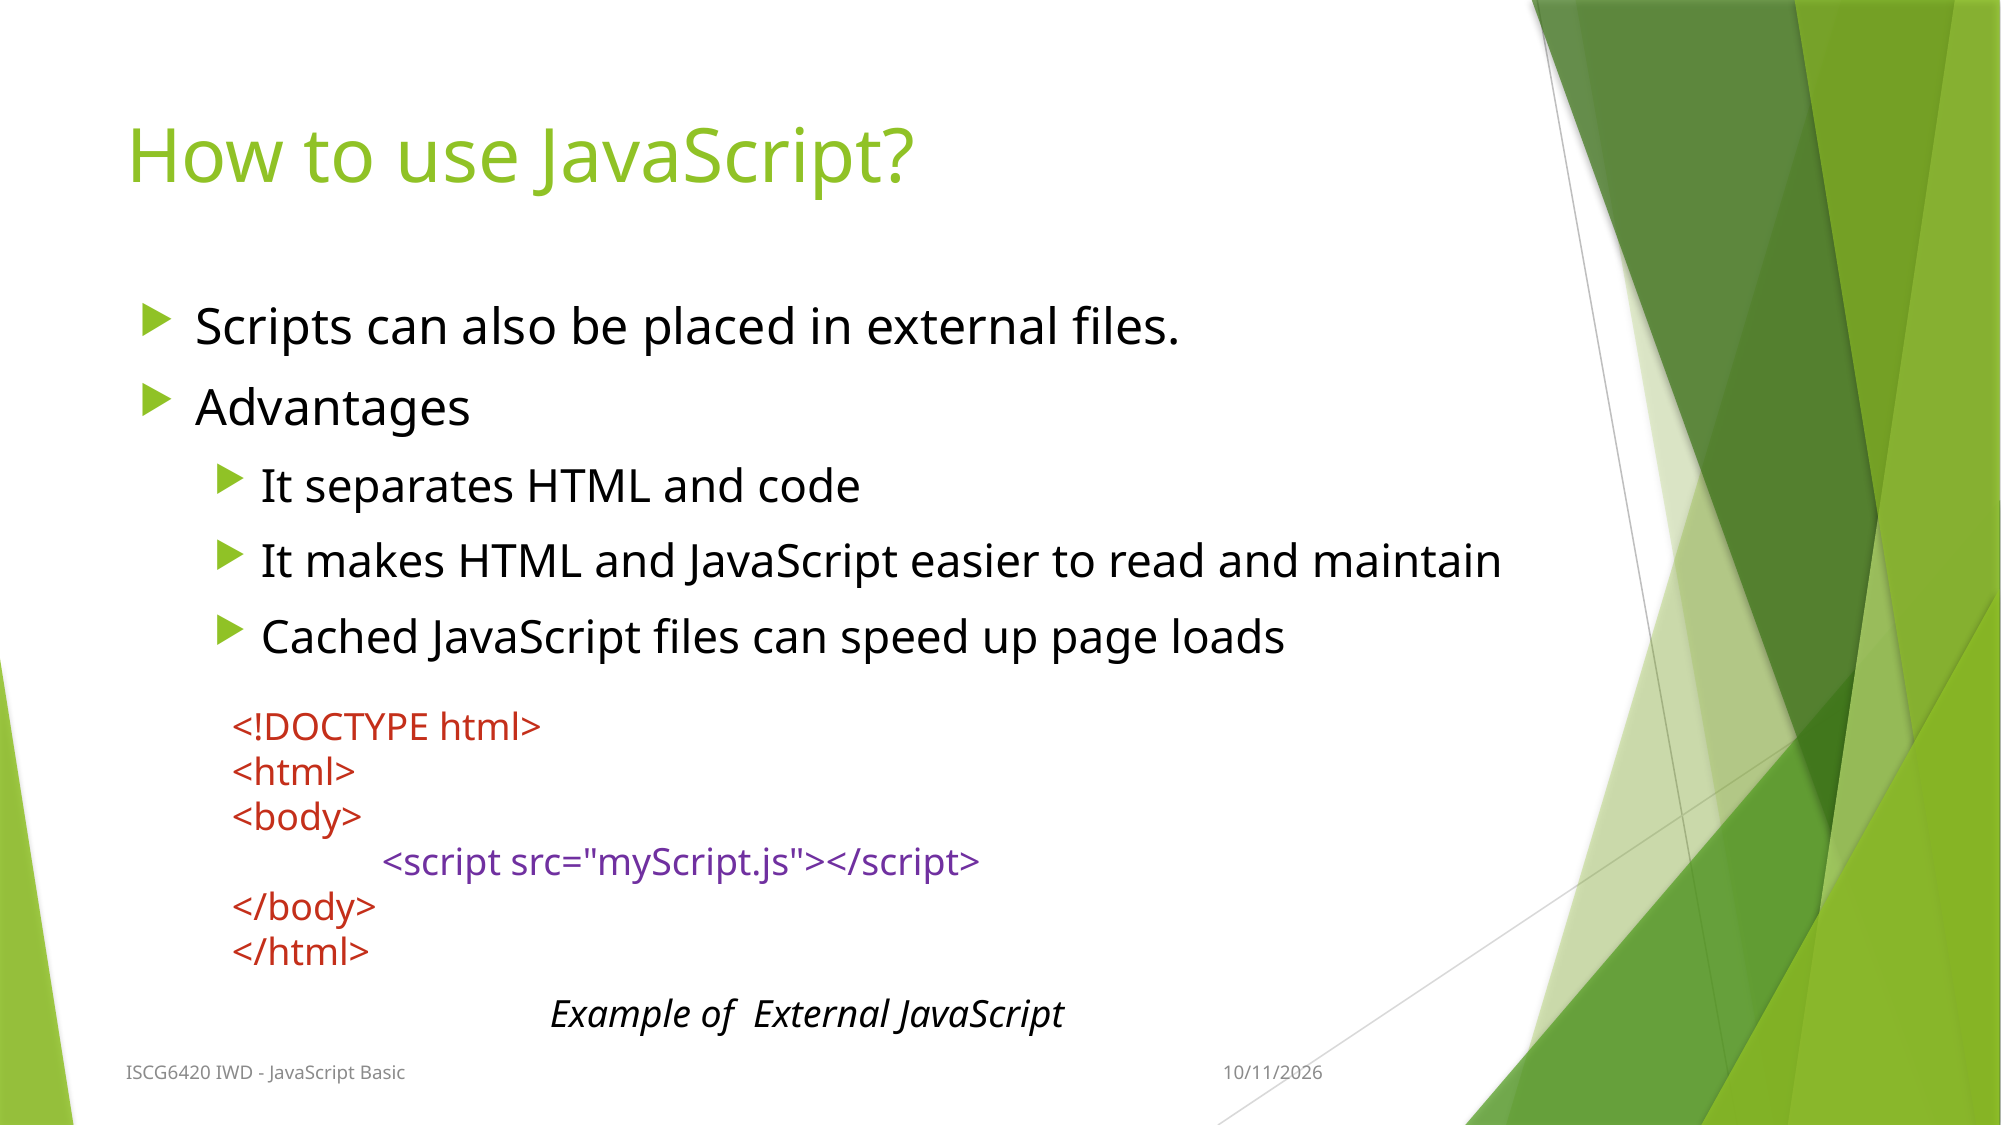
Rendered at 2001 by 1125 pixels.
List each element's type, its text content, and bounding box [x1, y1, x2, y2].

list Scripts can also be placed in external files. Advantages It separates HTML and code It makes HTML and JavaScript easier to read and maintain Cached JavaScript files can speed up page loads [123, 287, 1522, 924]
footer ISCG6420 IWD - JavaScript Basic [111, 1043, 1145, 1104]
title How to use JavaScript? [111, 99, 1522, 317]
text_box <!DOCTYPE html> <html> <body> <script src="myScript.js"></script> </body> </html> [217, 695, 1217, 981]
text_box Example of External JavaScript [534, 982, 1080, 1043]
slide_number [1188, 1043, 1338, 1104]
